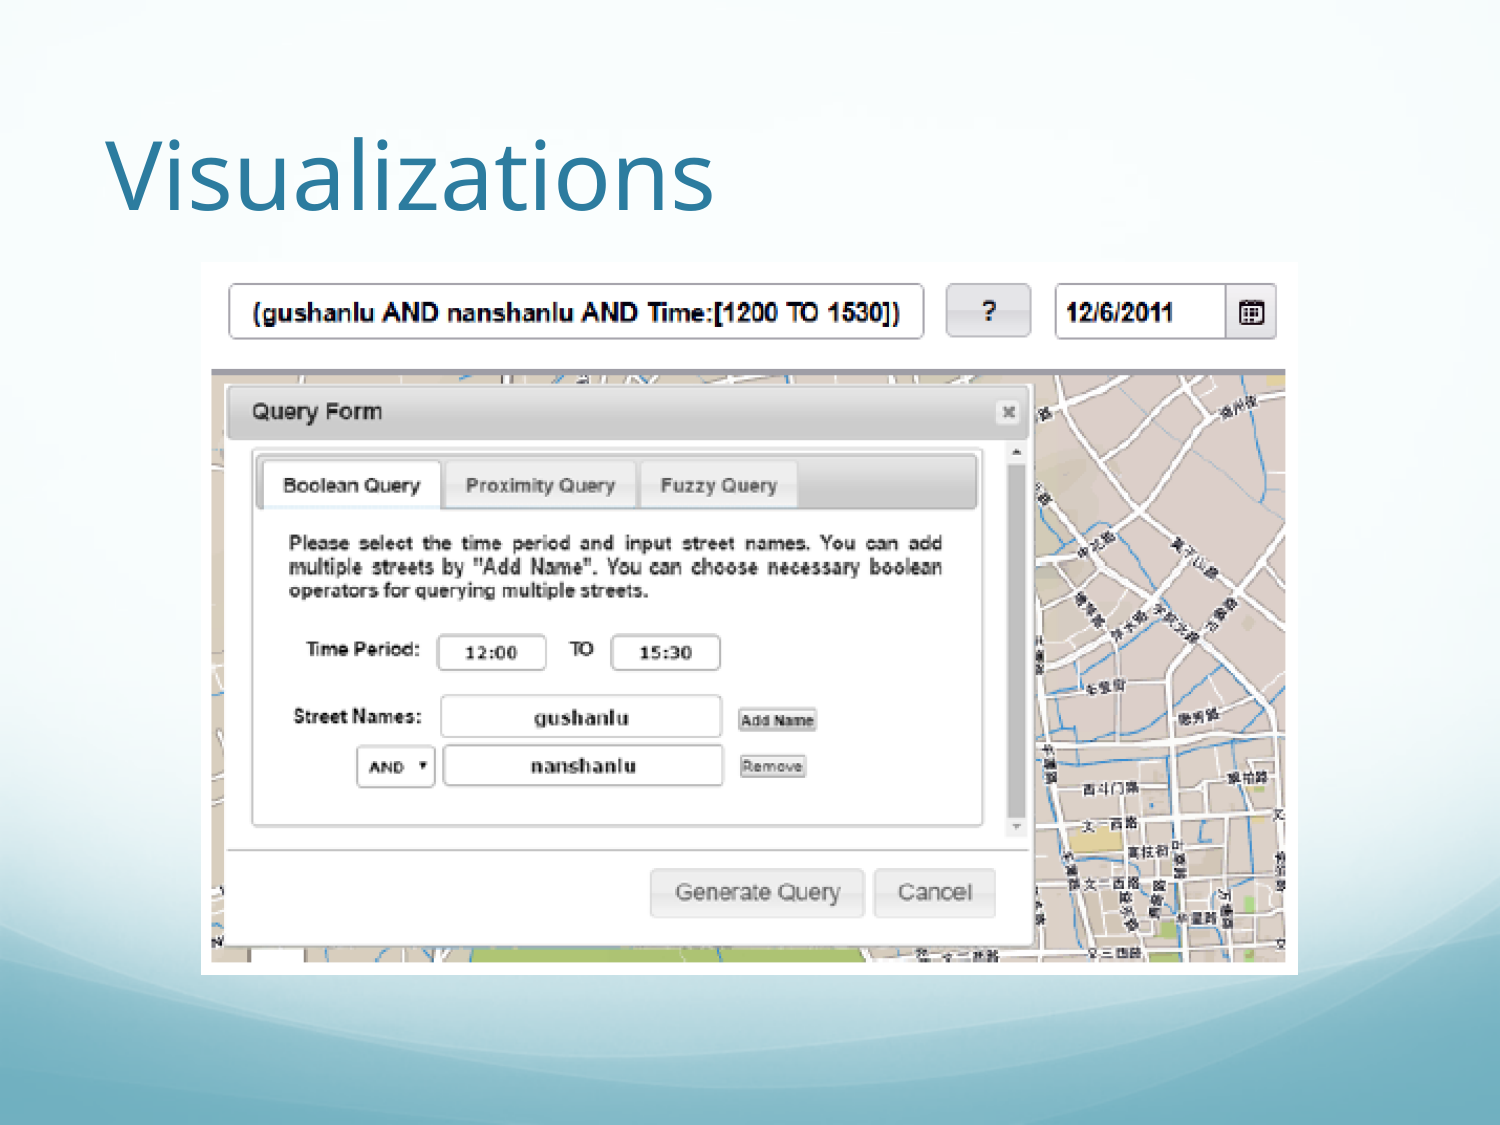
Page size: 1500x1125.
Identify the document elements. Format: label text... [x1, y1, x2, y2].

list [89, 261, 1410, 976]
title Visualizations [90, 17, 1410, 237]
